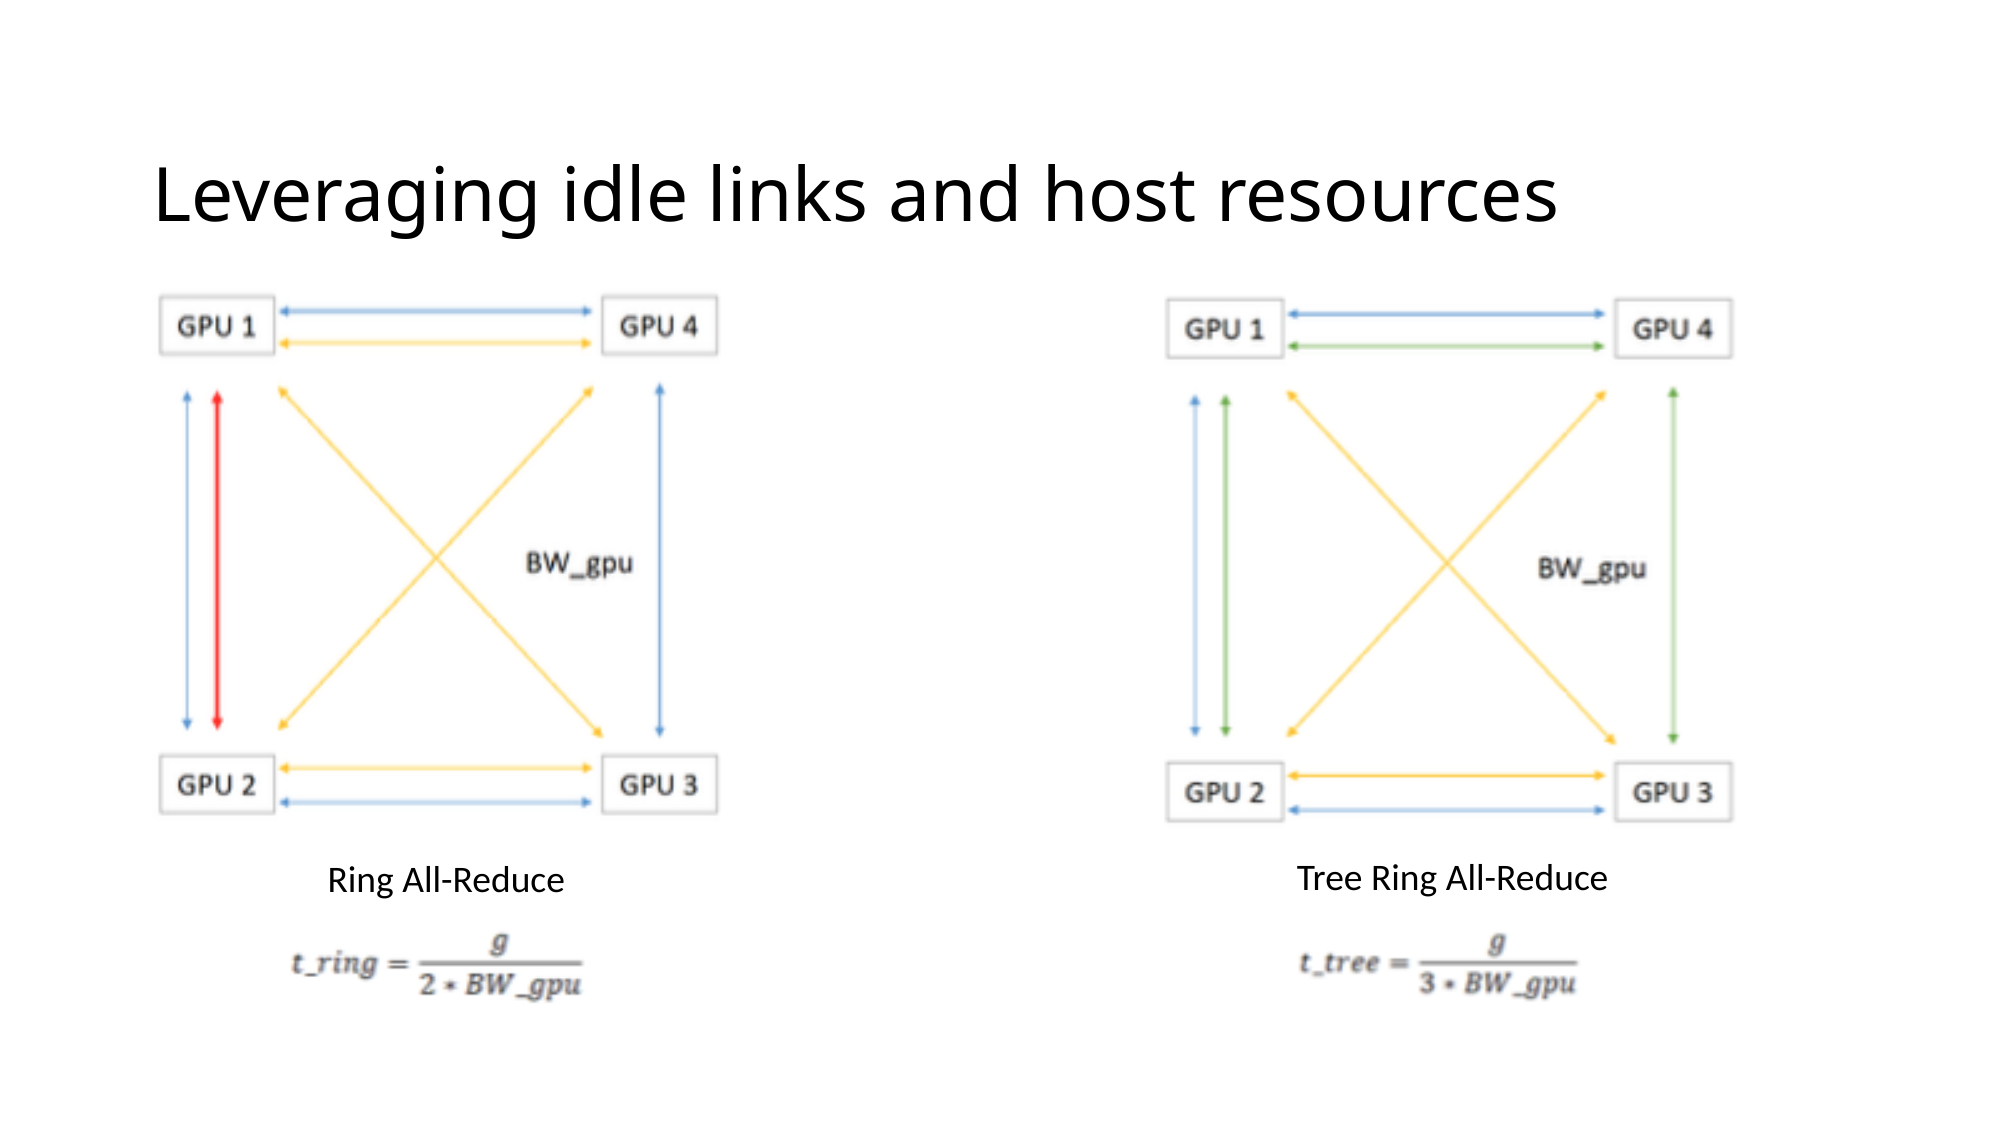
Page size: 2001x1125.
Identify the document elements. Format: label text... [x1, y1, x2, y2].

picture [279, 909, 614, 1032]
text_box Ring All-Reduce [312, 847, 581, 908]
text_box Tree Ring All-Reduce [1282, 846, 1624, 906]
picture [1143, 277, 1763, 846]
picture [137, 277, 756, 846]
title Leveraging idle links and host resources [137, 59, 1863, 278]
picture [1287, 909, 1619, 1032]
